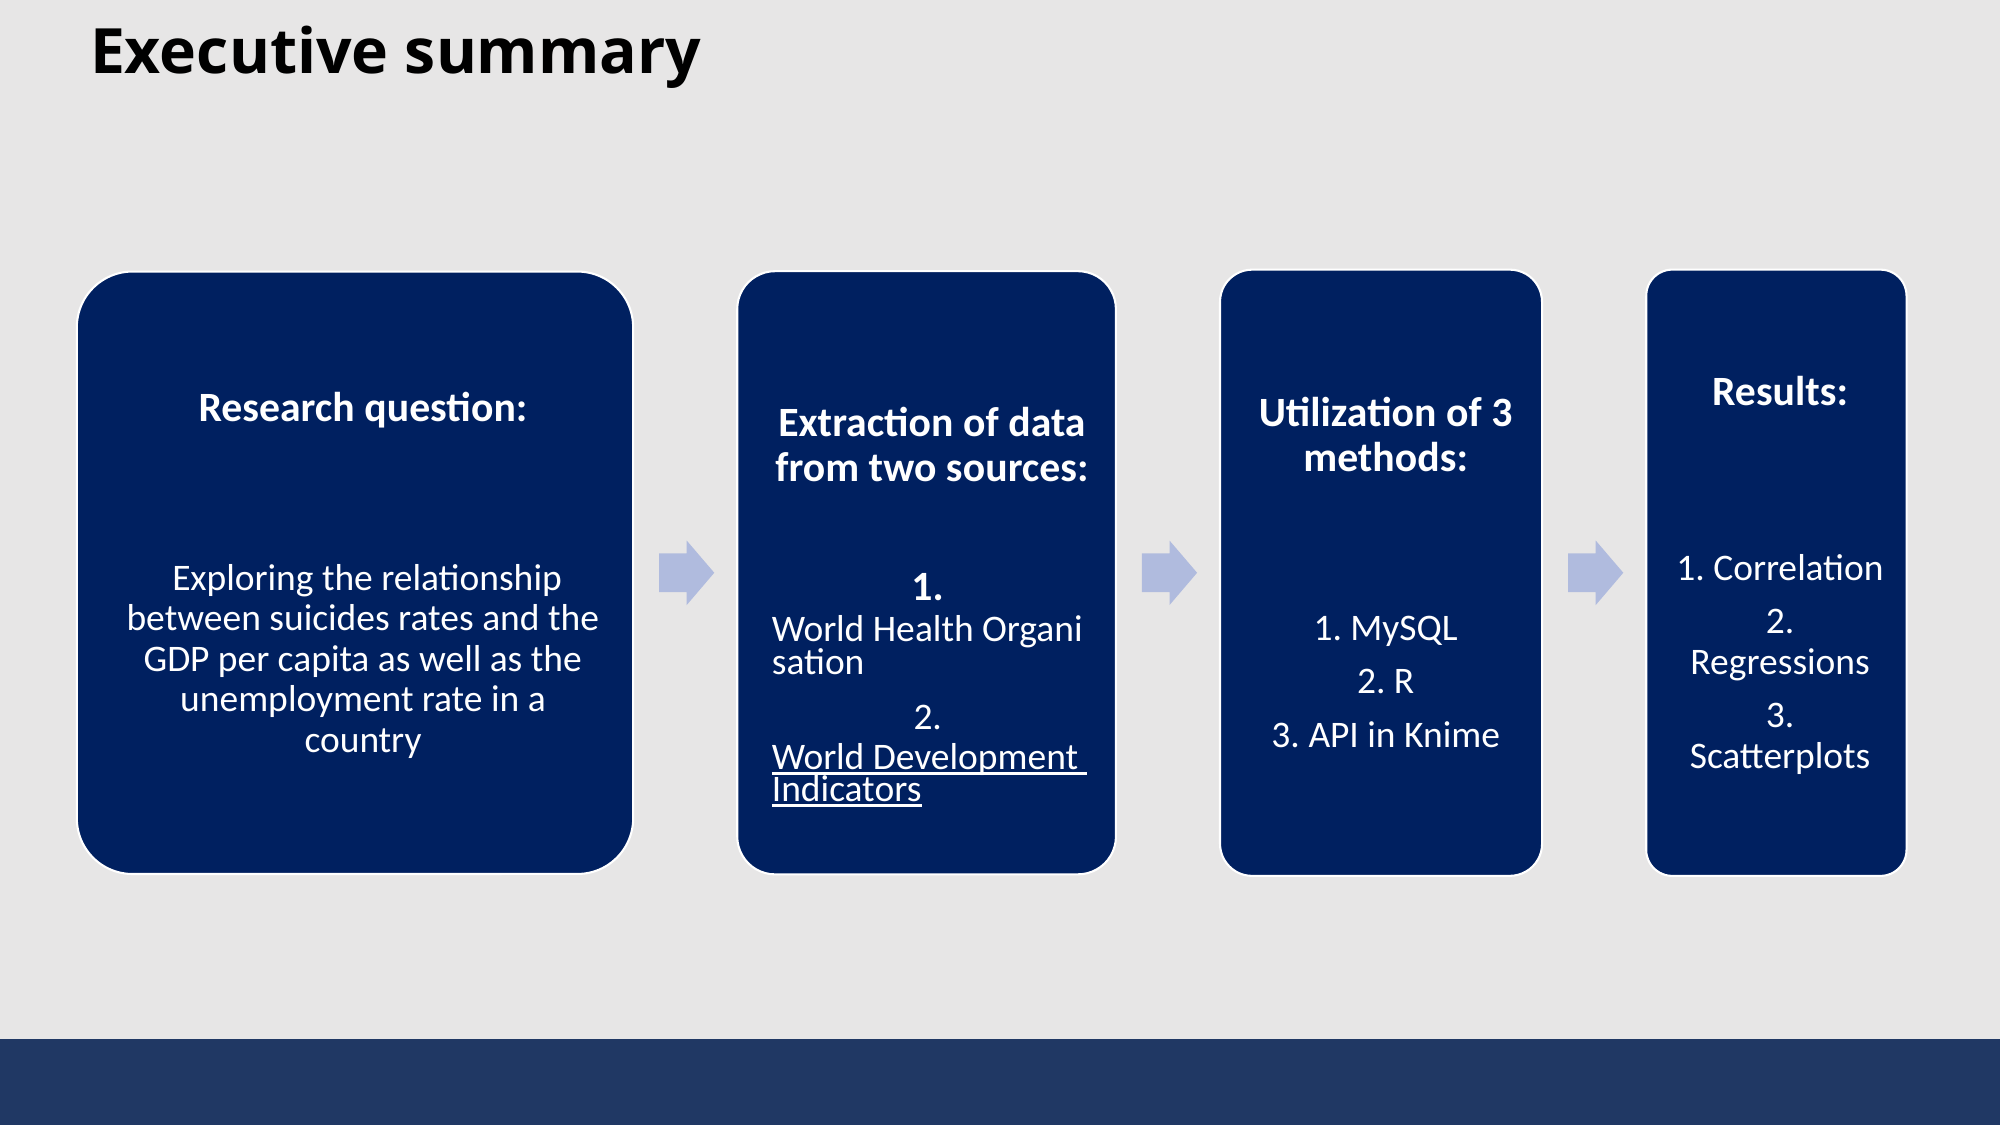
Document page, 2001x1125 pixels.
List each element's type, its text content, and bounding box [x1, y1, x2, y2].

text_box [74, 128, 1909, 1018]
text_box [0, 1039, 2000, 1125]
title Executive summary [75, 0, 1800, 107]
